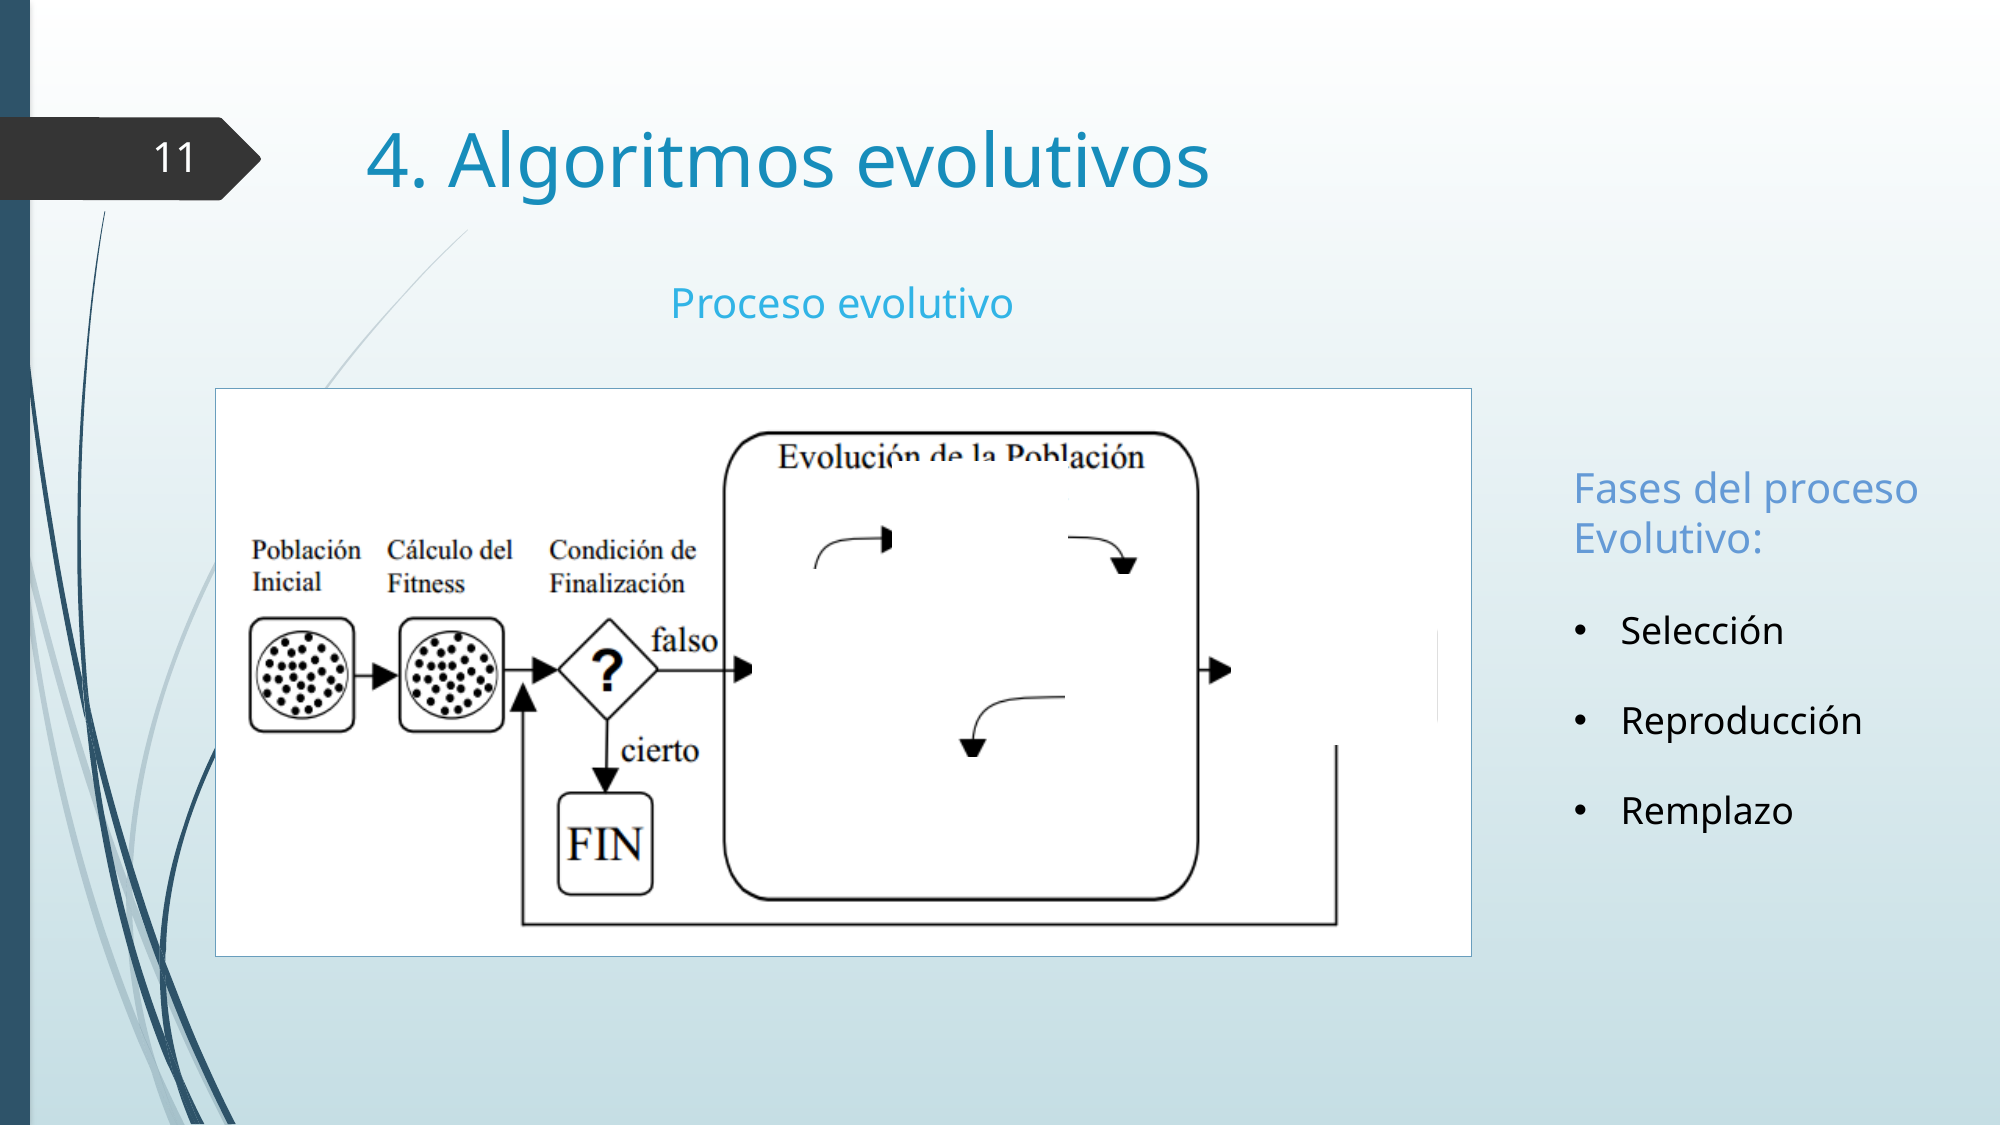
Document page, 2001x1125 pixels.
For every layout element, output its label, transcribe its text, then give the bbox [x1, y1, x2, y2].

picture [214, 387, 1472, 957]
slide_number 11 [87, 129, 216, 190]
title 4. Algoritmos evolutivos [351, 104, 1814, 214]
text_box Fases del proceso Evolutivo: Selección Reproducción Remplazo [1559, 454, 1946, 840]
text_box Proceso evolutivo [656, 269, 1031, 334]
